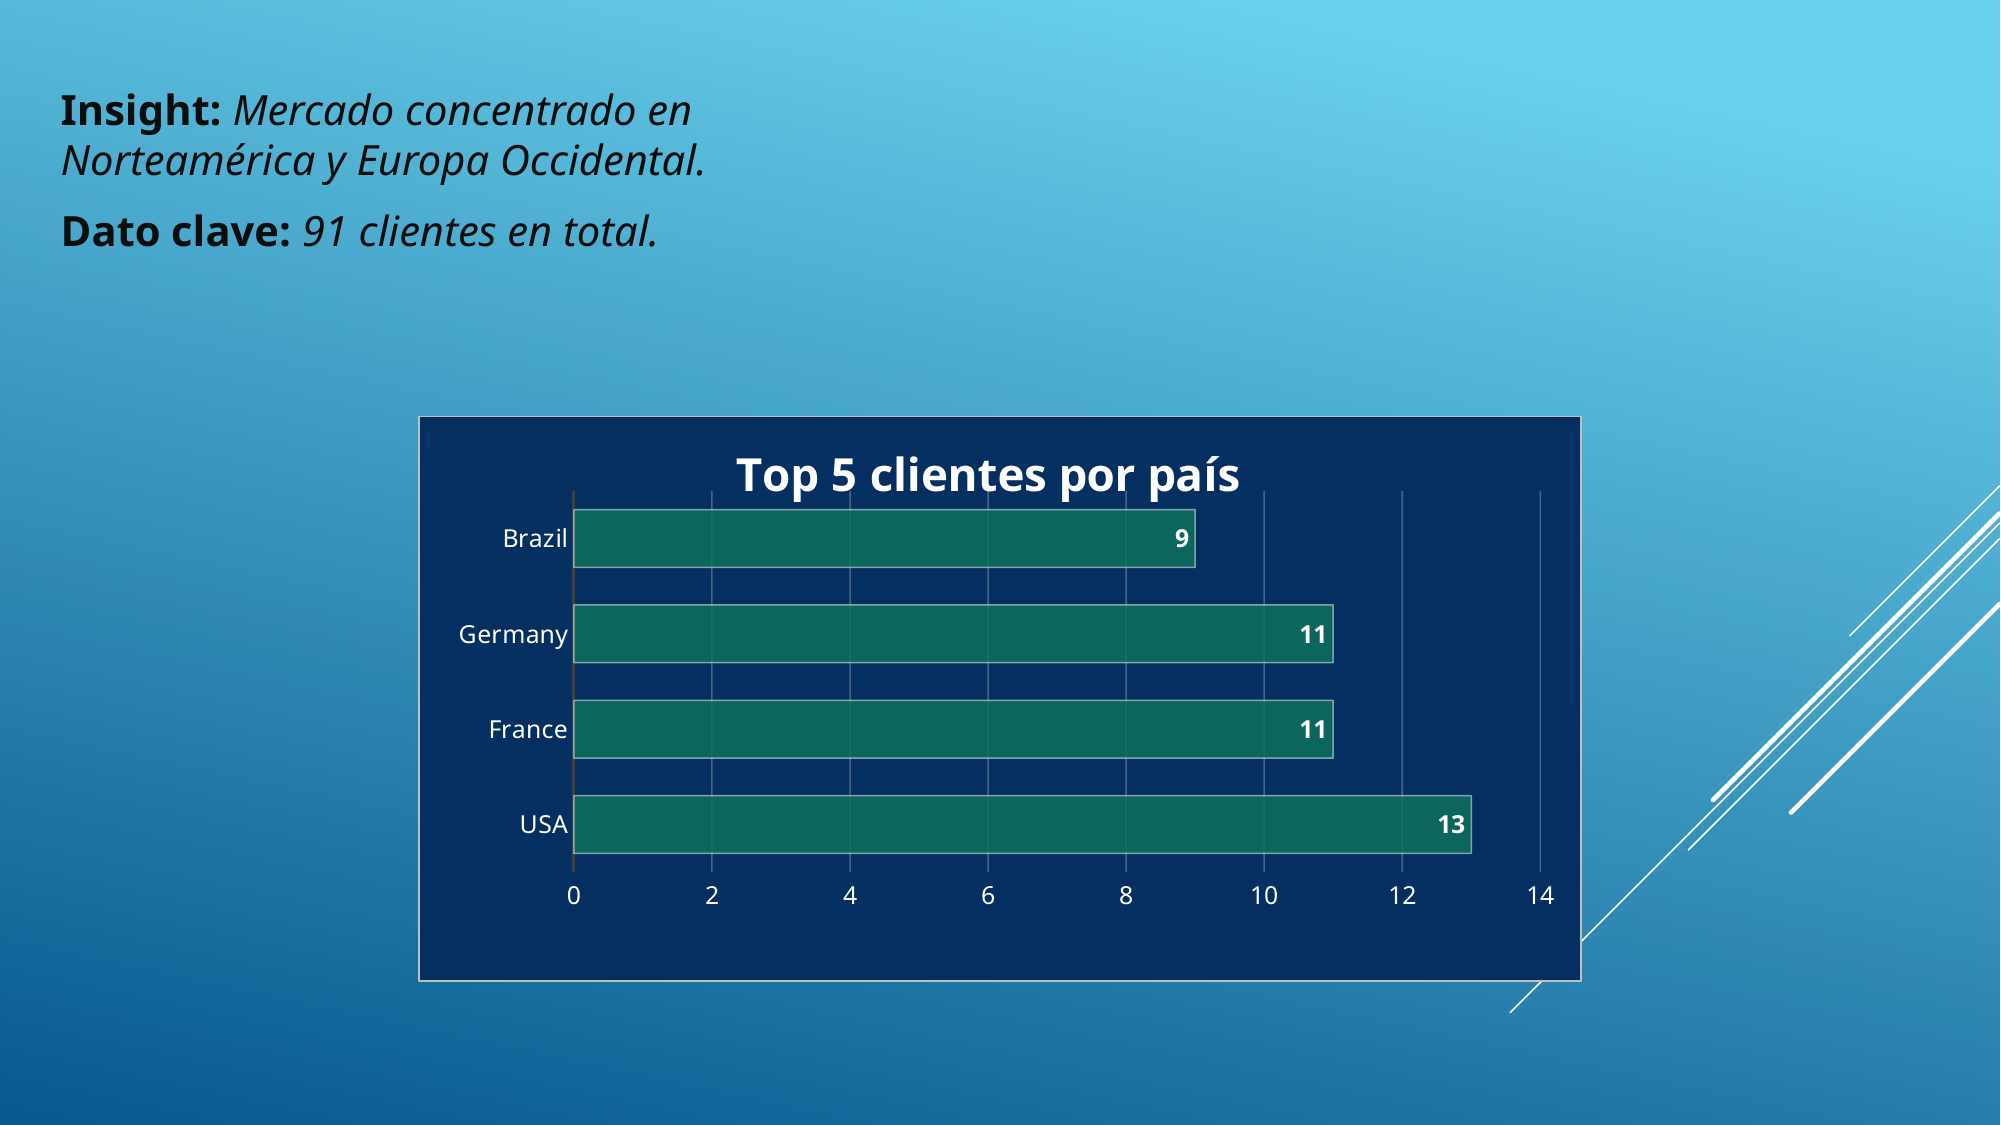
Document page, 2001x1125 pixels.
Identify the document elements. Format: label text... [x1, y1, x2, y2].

chart [417, 415, 1582, 982]
text_box Insight: Mercado concentrado en Norteamérica y Europa Occidental. Dato clave: 91 clientes en total. [45, 43, 857, 296]
